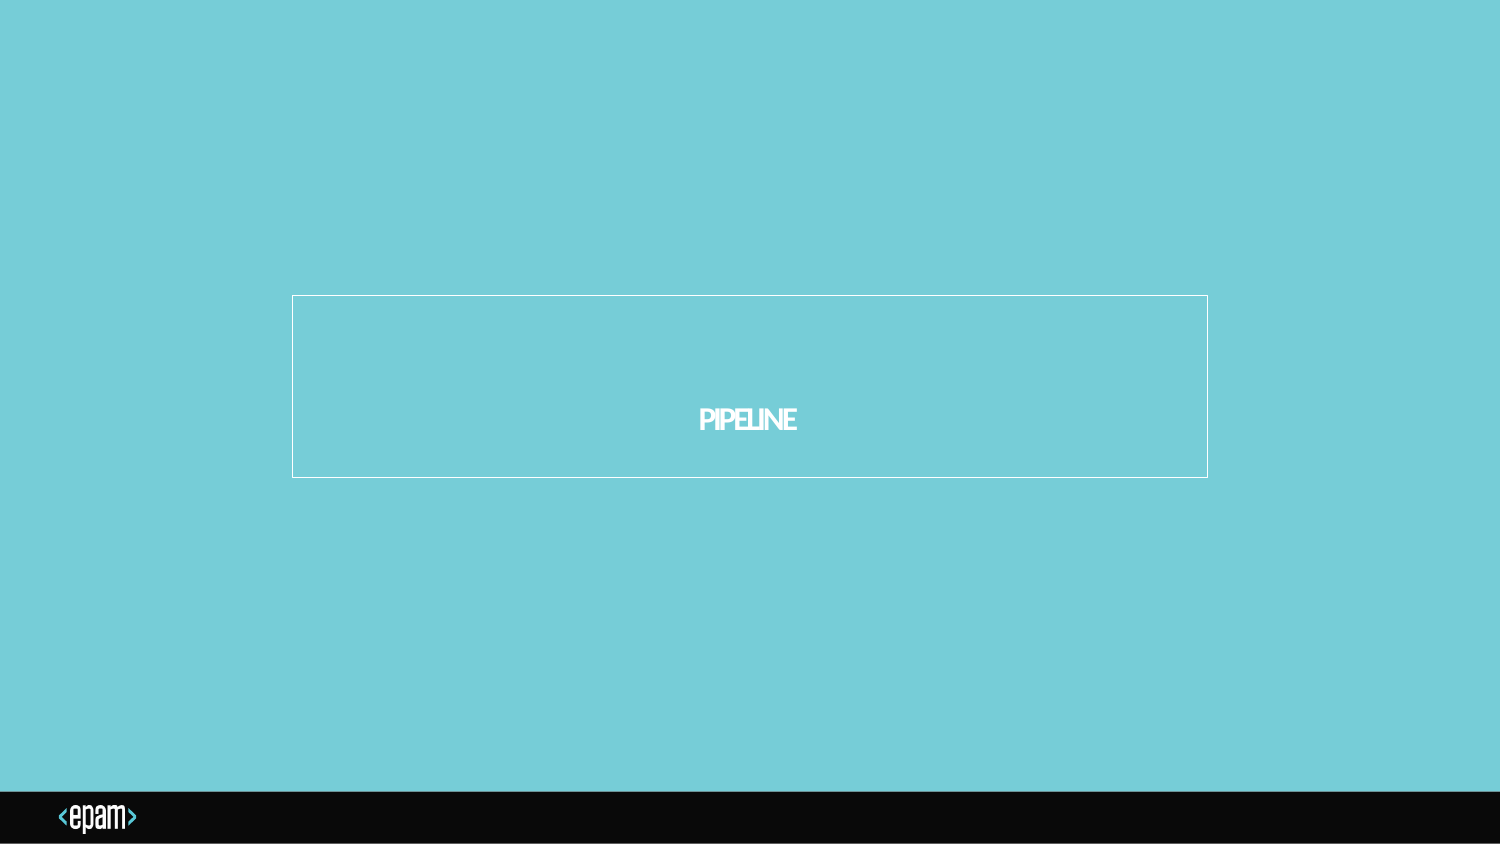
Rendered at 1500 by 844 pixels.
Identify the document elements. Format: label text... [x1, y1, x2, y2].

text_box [0, 791, 1500, 844]
text_box [0, 0, 1500, 791]
text_box PIPELINE [292, 295, 1208, 478]
